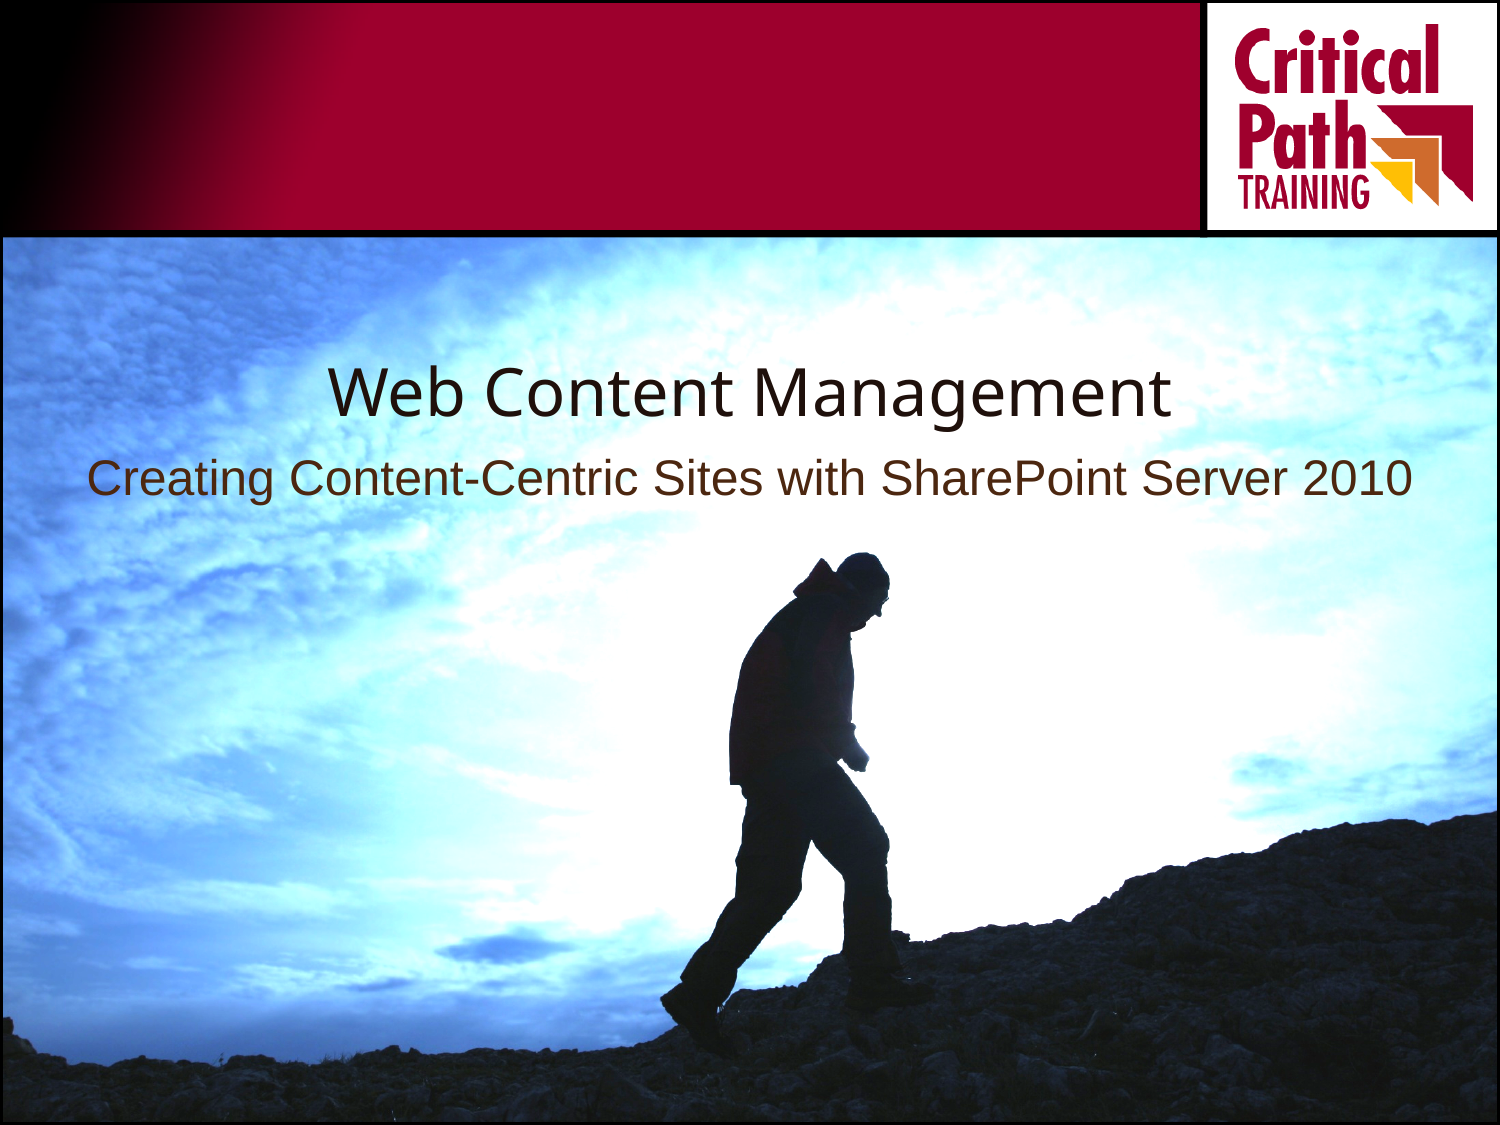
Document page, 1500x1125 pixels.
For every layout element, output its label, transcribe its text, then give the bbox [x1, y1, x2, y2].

title Web Content Management [50, 262, 1450, 437]
subtitle Creating Content-Centric Sites with SharePoint Server 2010 [50, 437, 1450, 625]
picture [1235, 24, 1475, 213]
picture [3, 3, 1200, 230]
